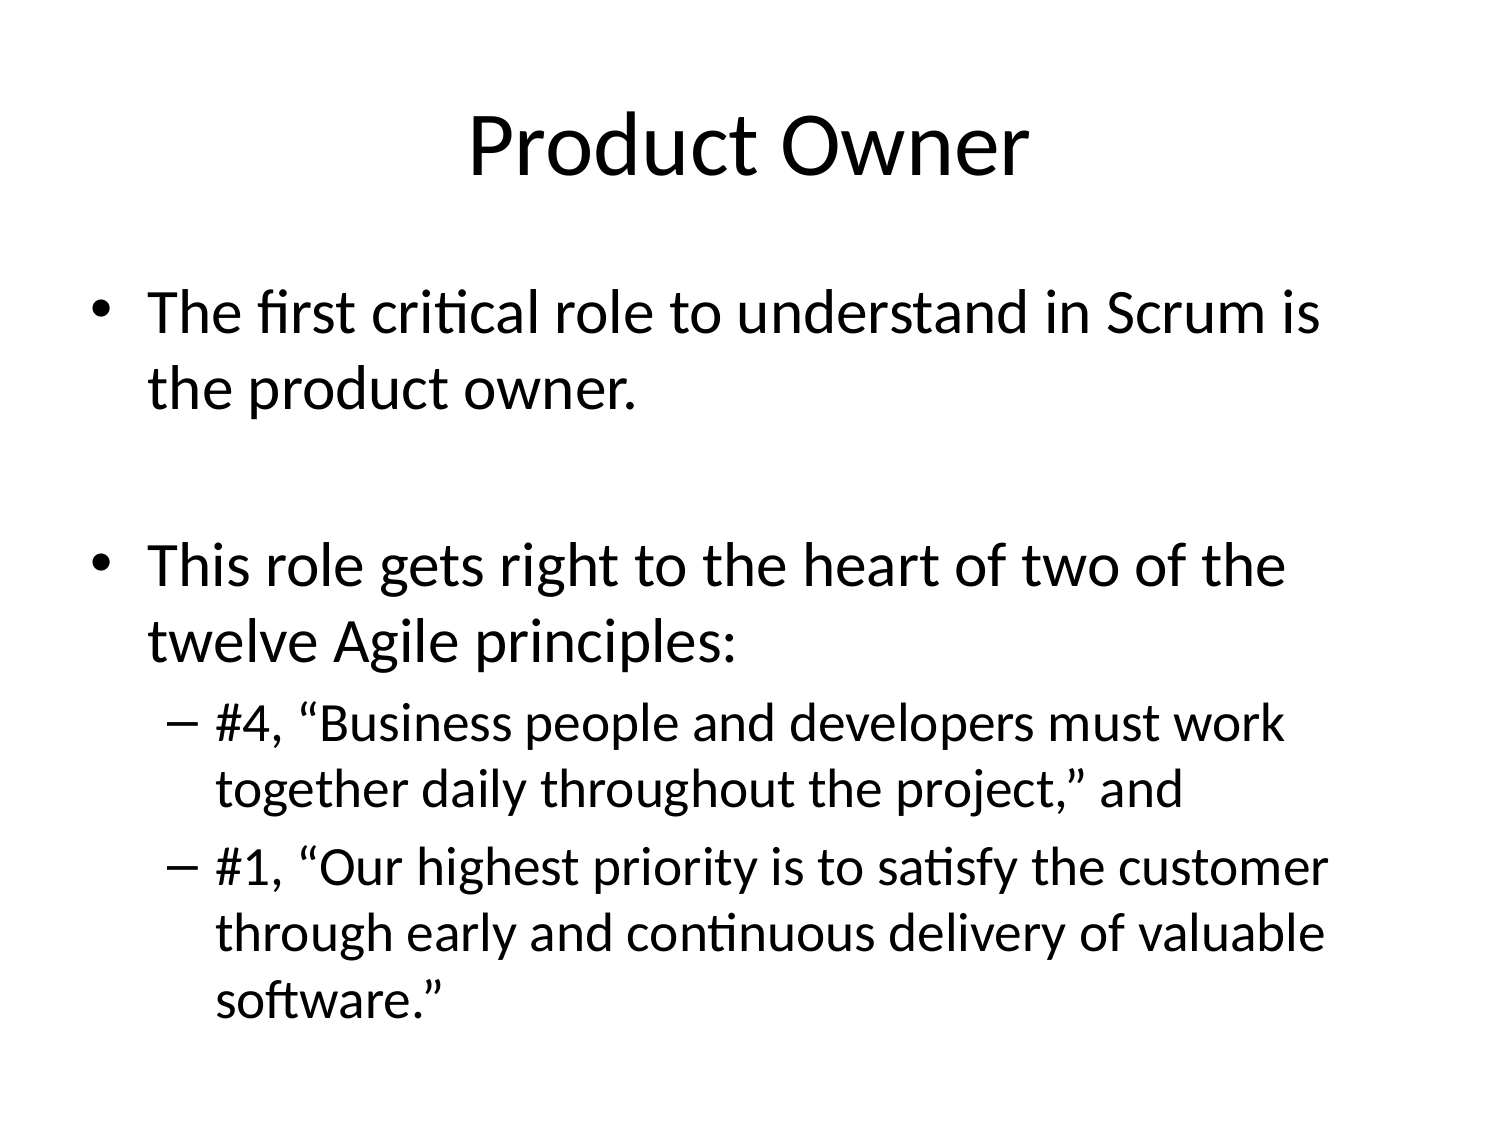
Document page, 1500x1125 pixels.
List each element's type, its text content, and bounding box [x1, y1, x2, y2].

title Product Owner [75, 45, 1425, 233]
list The first critical role to understand in Scrum is the product owner. This role gets right to the heart of two of the twelve Agile principles: #4, “Business people and developers must work together daily throughout the project,” and #1, “Our highest priority is to satisfy the customer through early and continuous delivery of valuable software.” [75, 262, 1425, 1050]
